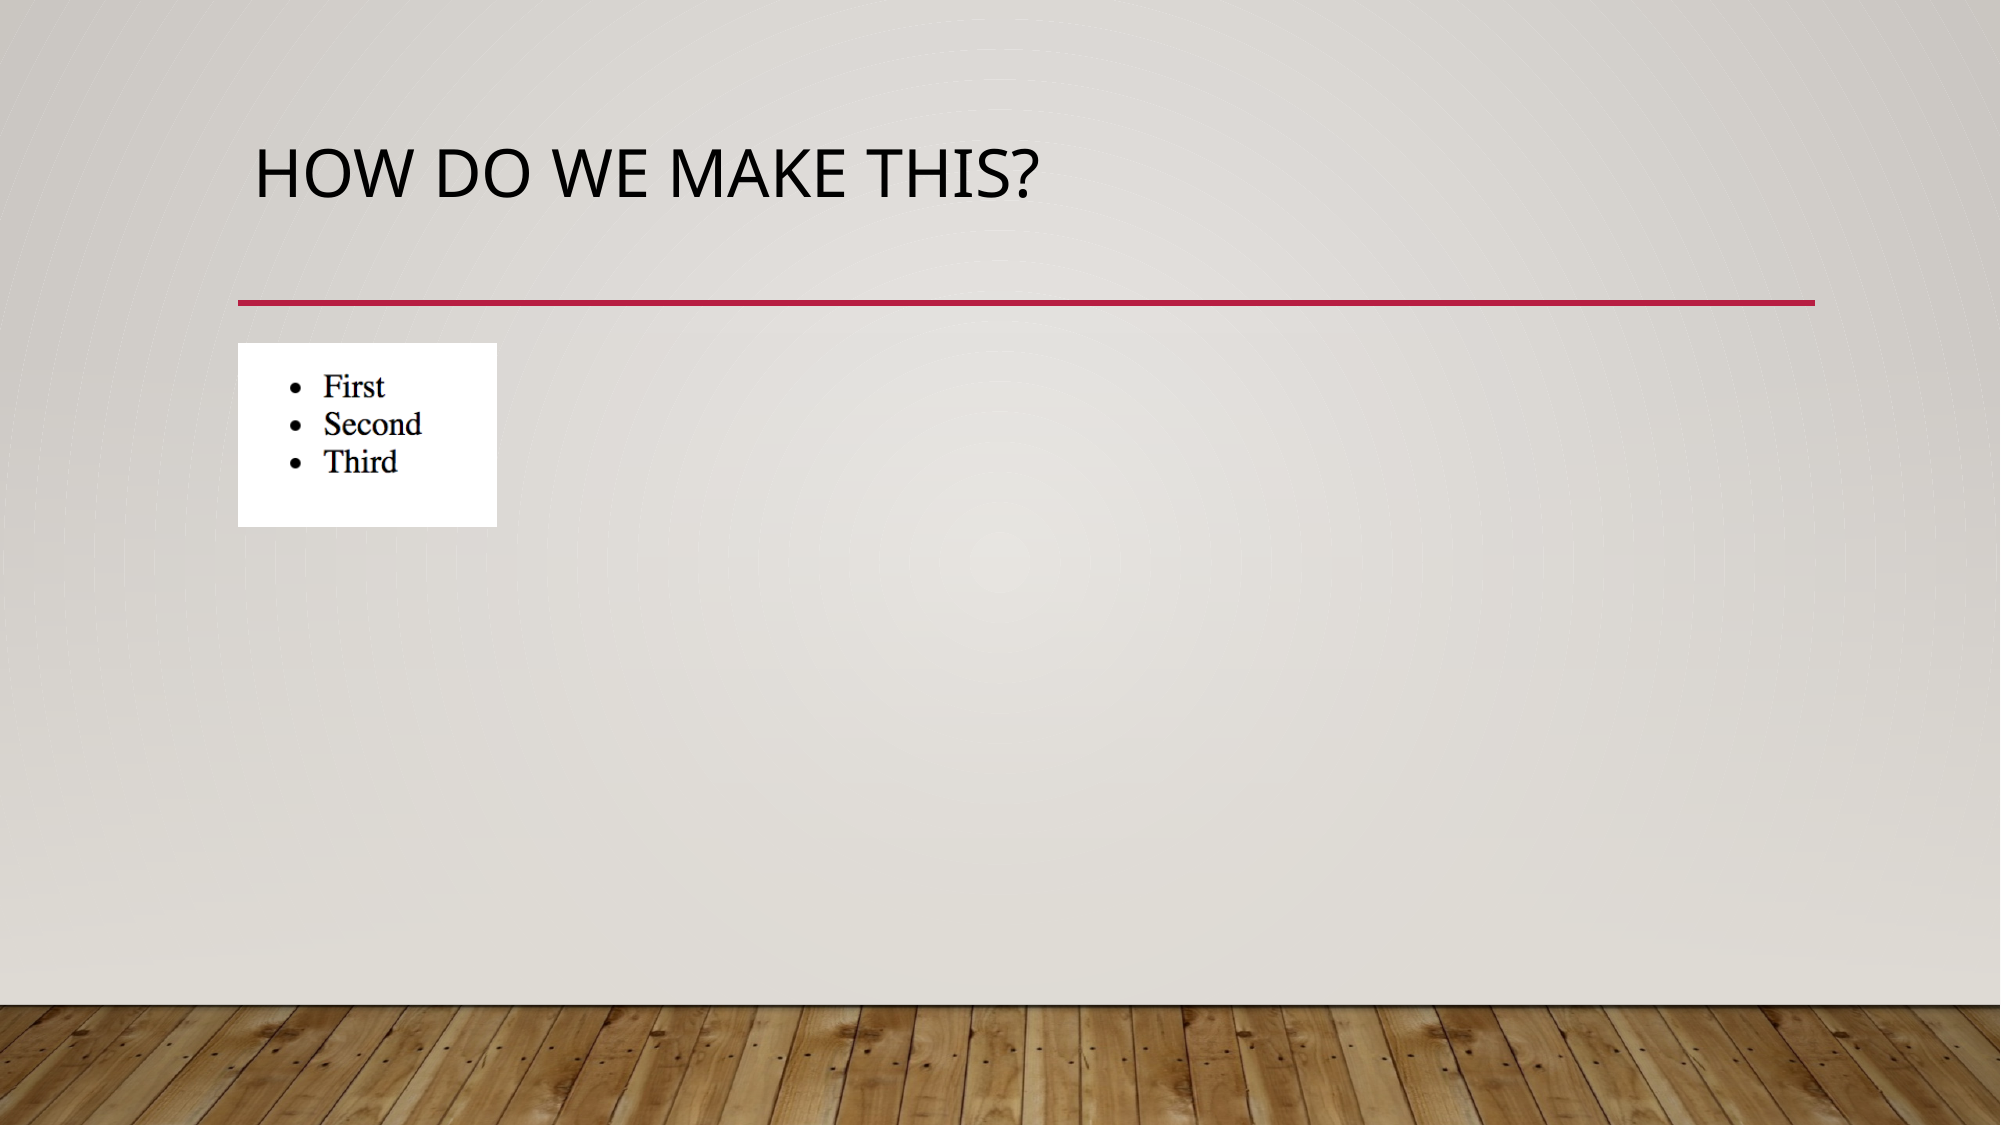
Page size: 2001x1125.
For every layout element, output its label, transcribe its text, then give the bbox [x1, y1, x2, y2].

picture [0, 1005, 2000, 1125]
title How do we make this? [238, 131, 1814, 305]
picture [237, 342, 497, 527]
